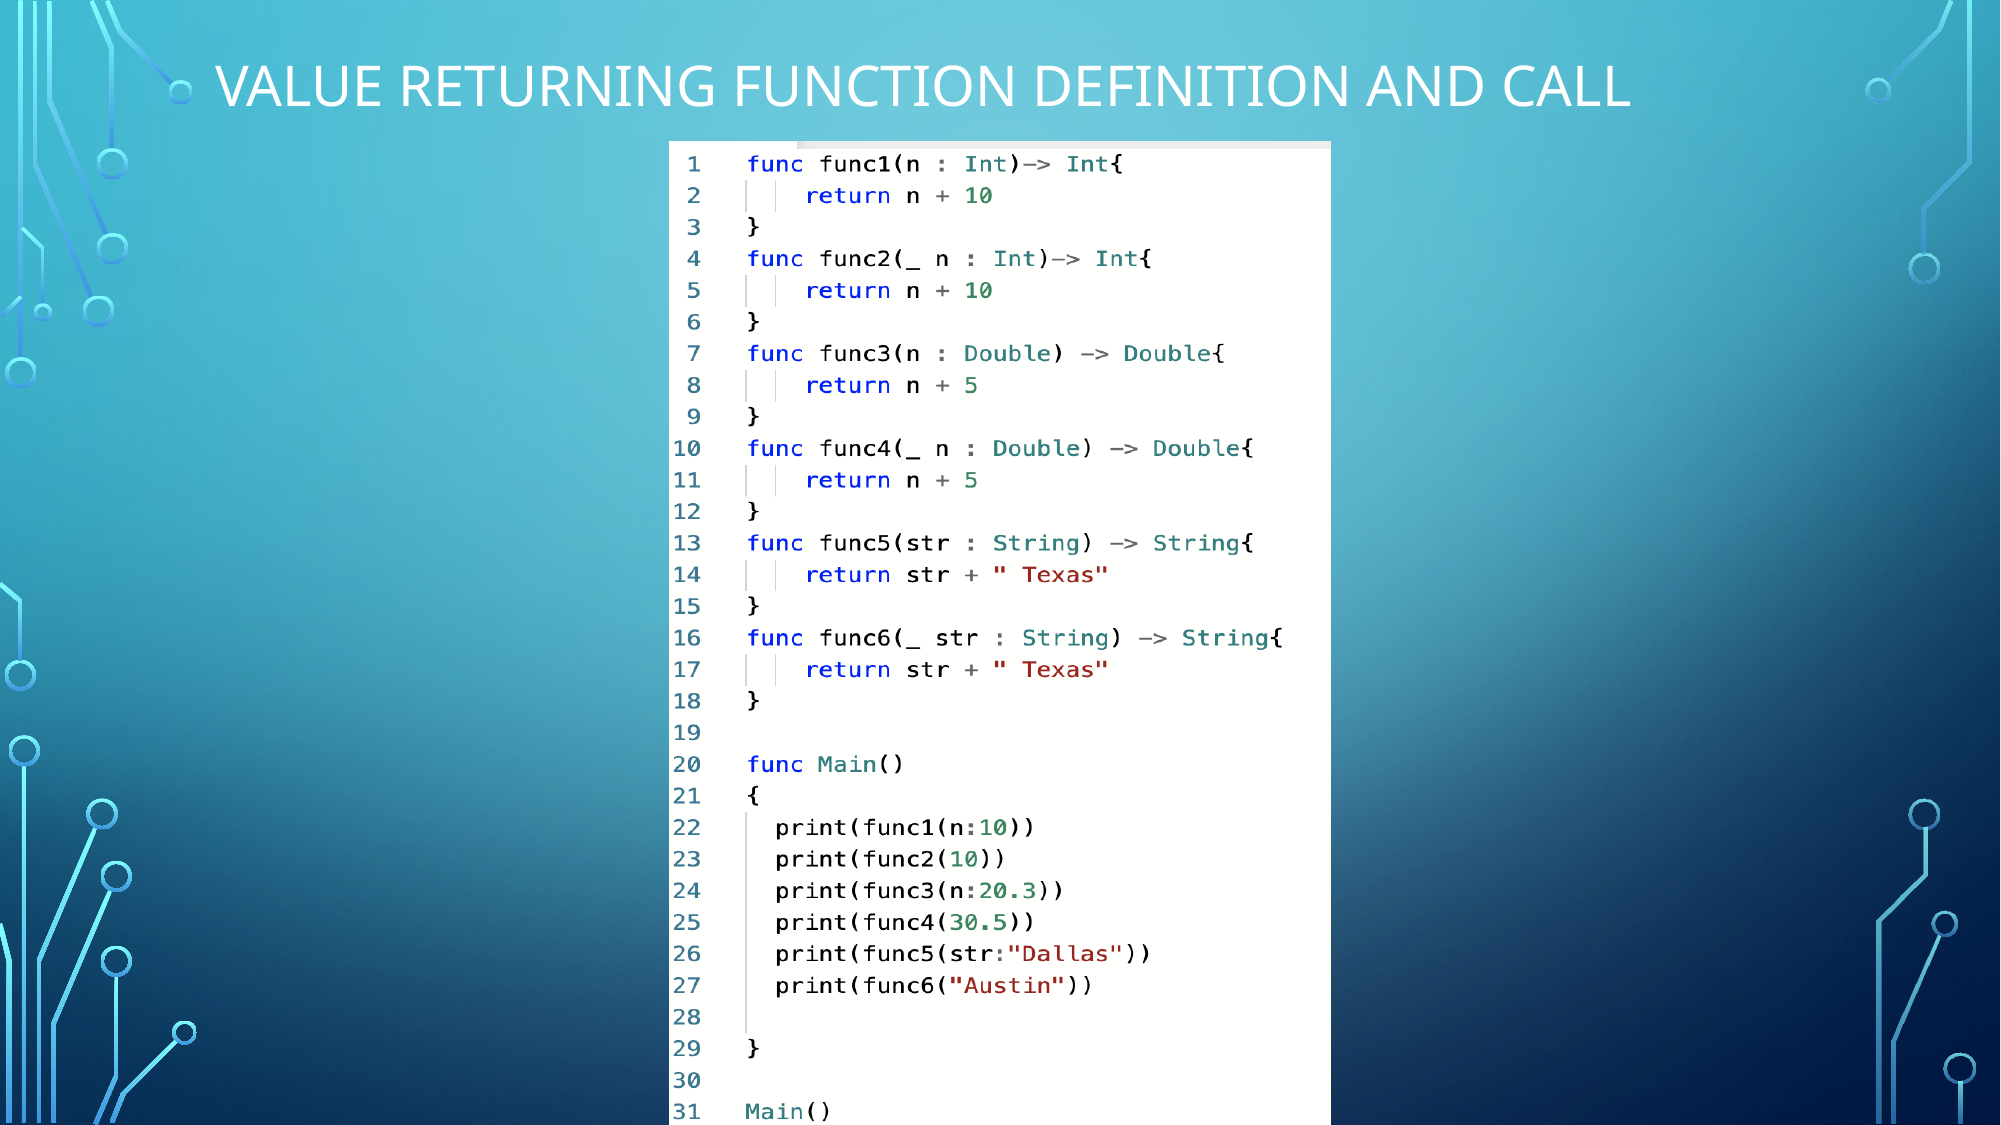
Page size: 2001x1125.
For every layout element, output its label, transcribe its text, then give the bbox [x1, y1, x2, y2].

title Value returning function definition and call [200, 34, 1825, 142]
picture [669, 141, 1331, 1125]
